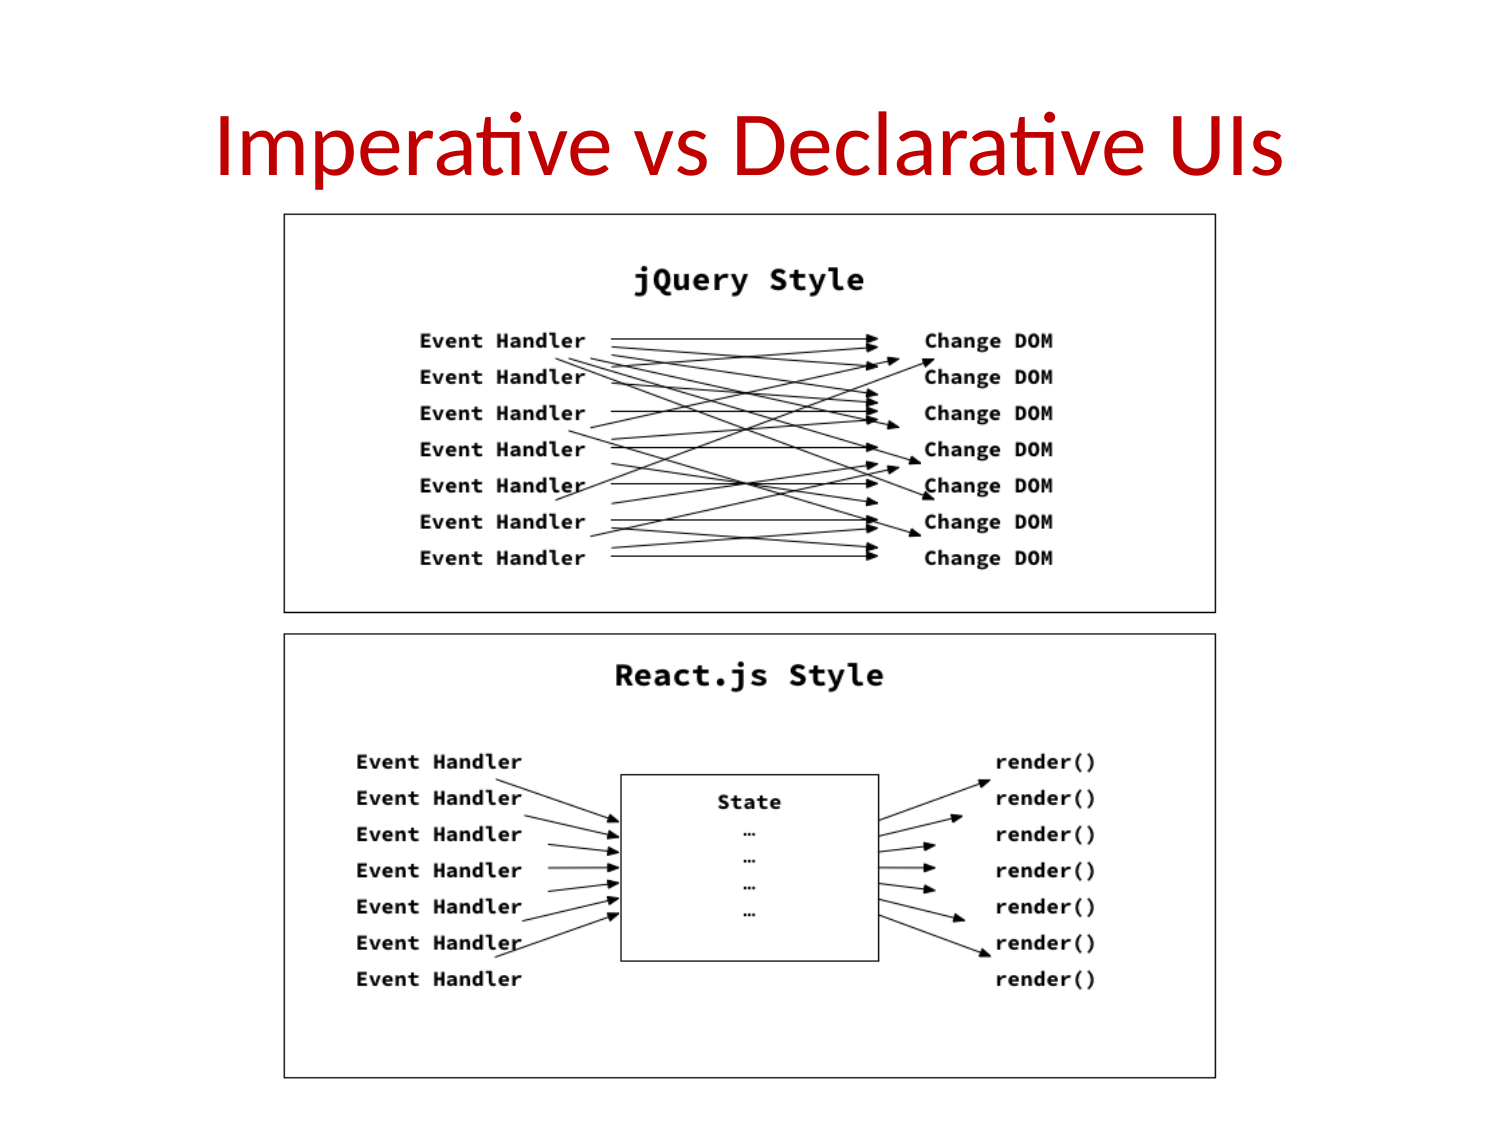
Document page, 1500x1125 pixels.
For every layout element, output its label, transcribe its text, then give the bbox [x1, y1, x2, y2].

picture [269, 199, 1231, 1092]
title Imperative vs Declarative UIs [75, 45, 1425, 233]
